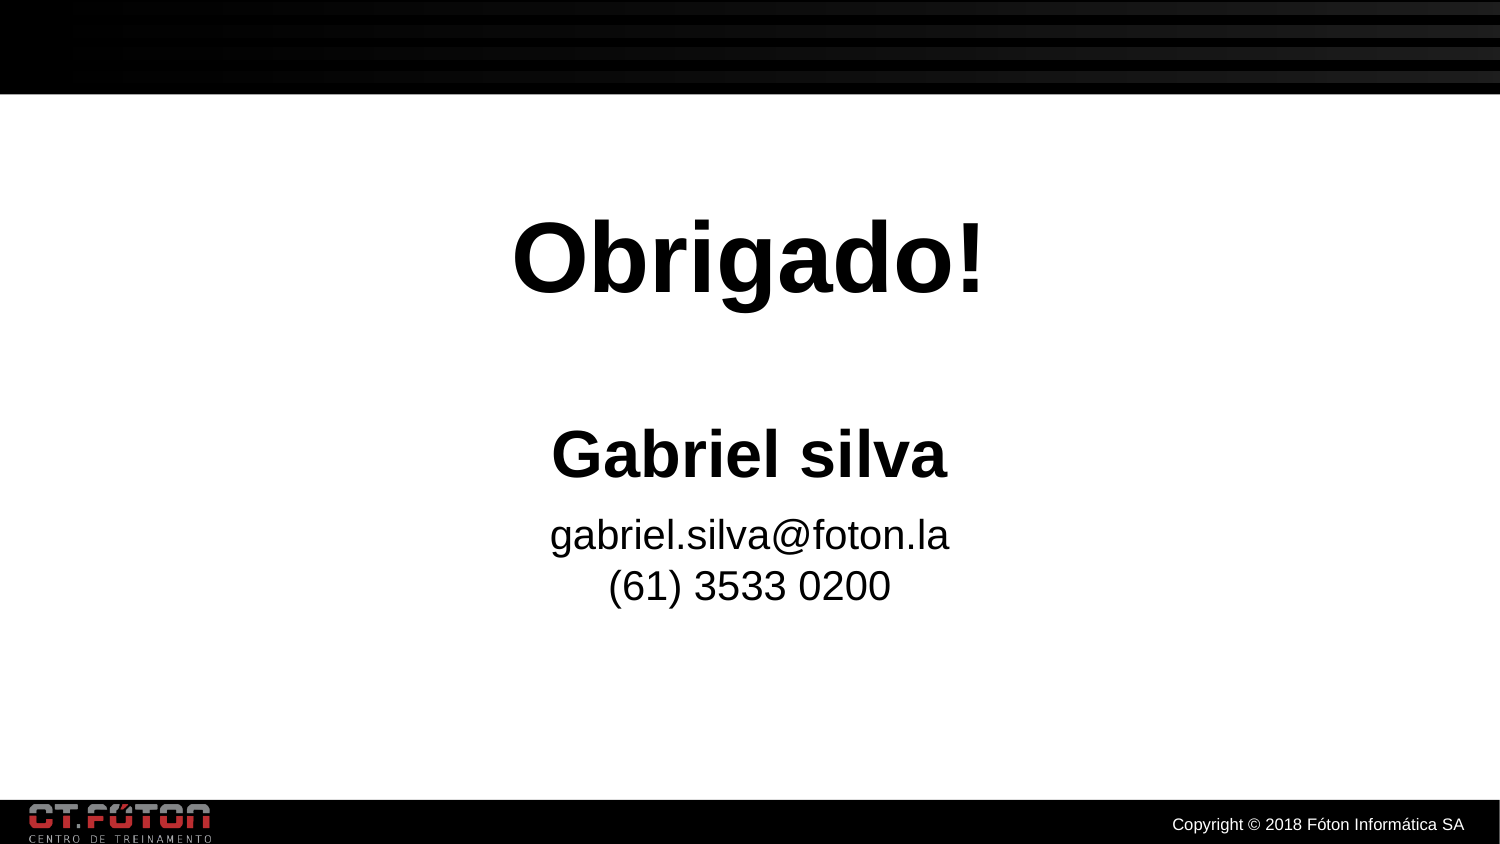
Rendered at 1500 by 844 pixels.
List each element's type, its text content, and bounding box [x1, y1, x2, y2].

text_box Copyright © 2018 Fóton Informática SA [1157, 805, 1484, 841]
picture [29, 804, 211, 843]
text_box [0, 185, 1500, 635]
